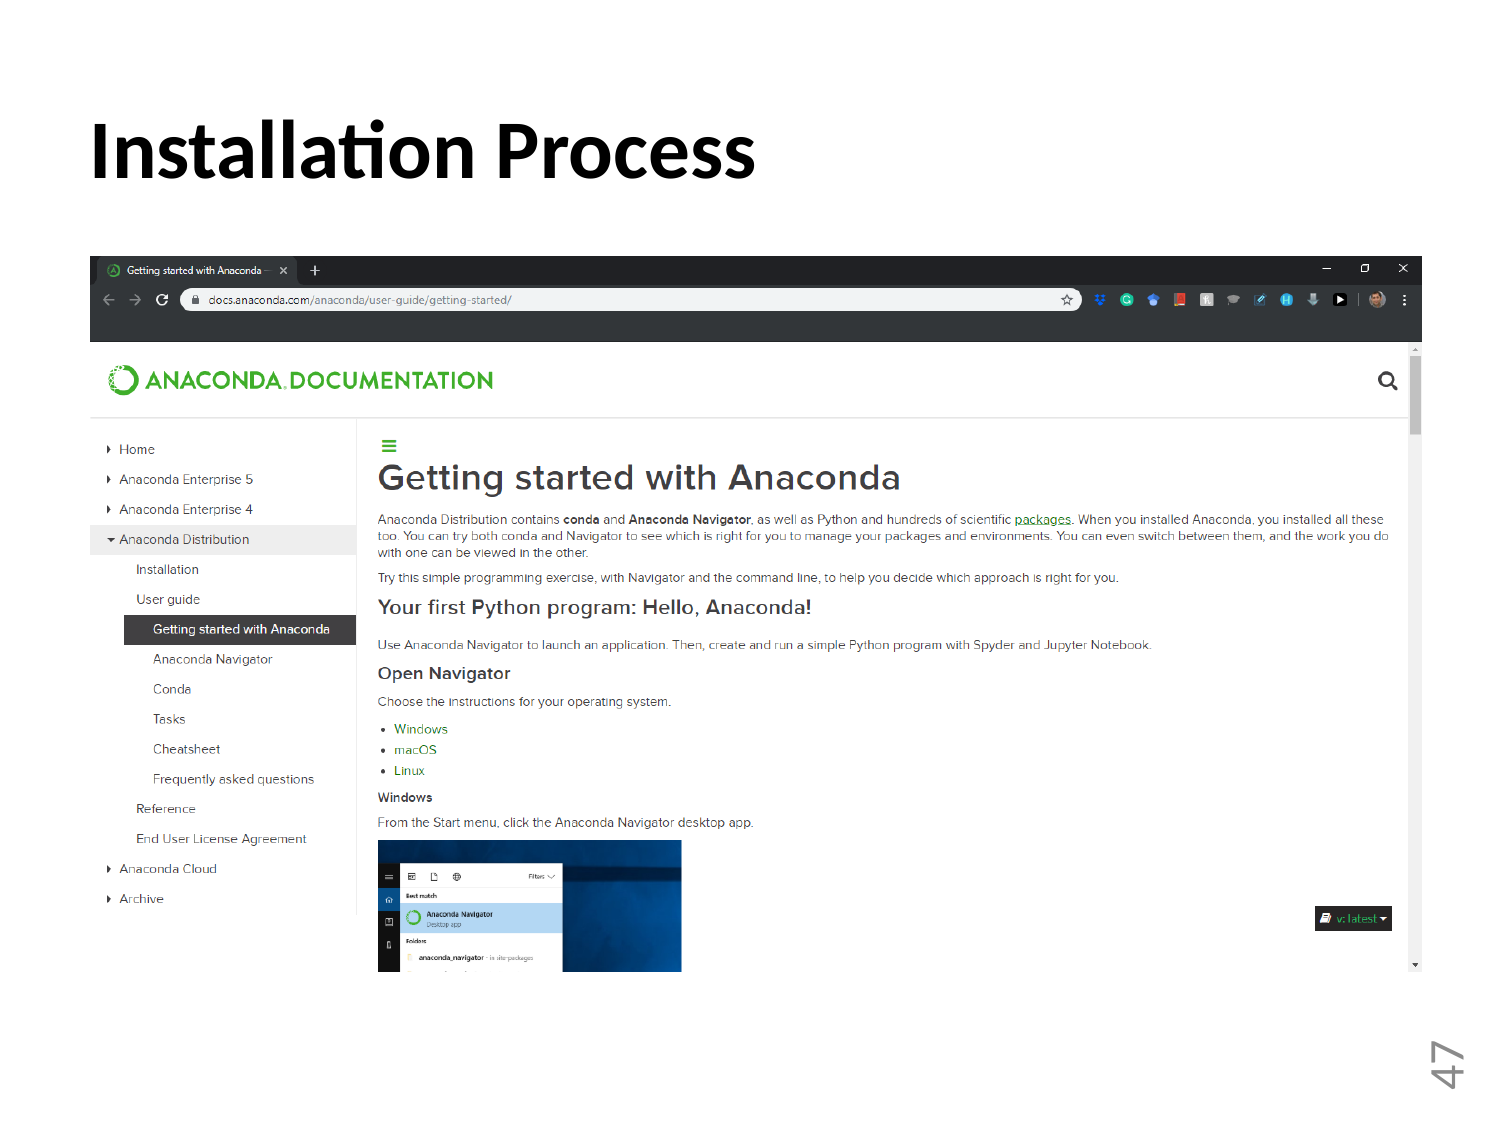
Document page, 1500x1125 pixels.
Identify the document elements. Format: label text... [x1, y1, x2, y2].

slide_number 47 [1412, 1025, 1475, 1125]
picture [90, 256, 1423, 973]
text_box Installation Process [74, 87, 1438, 203]
